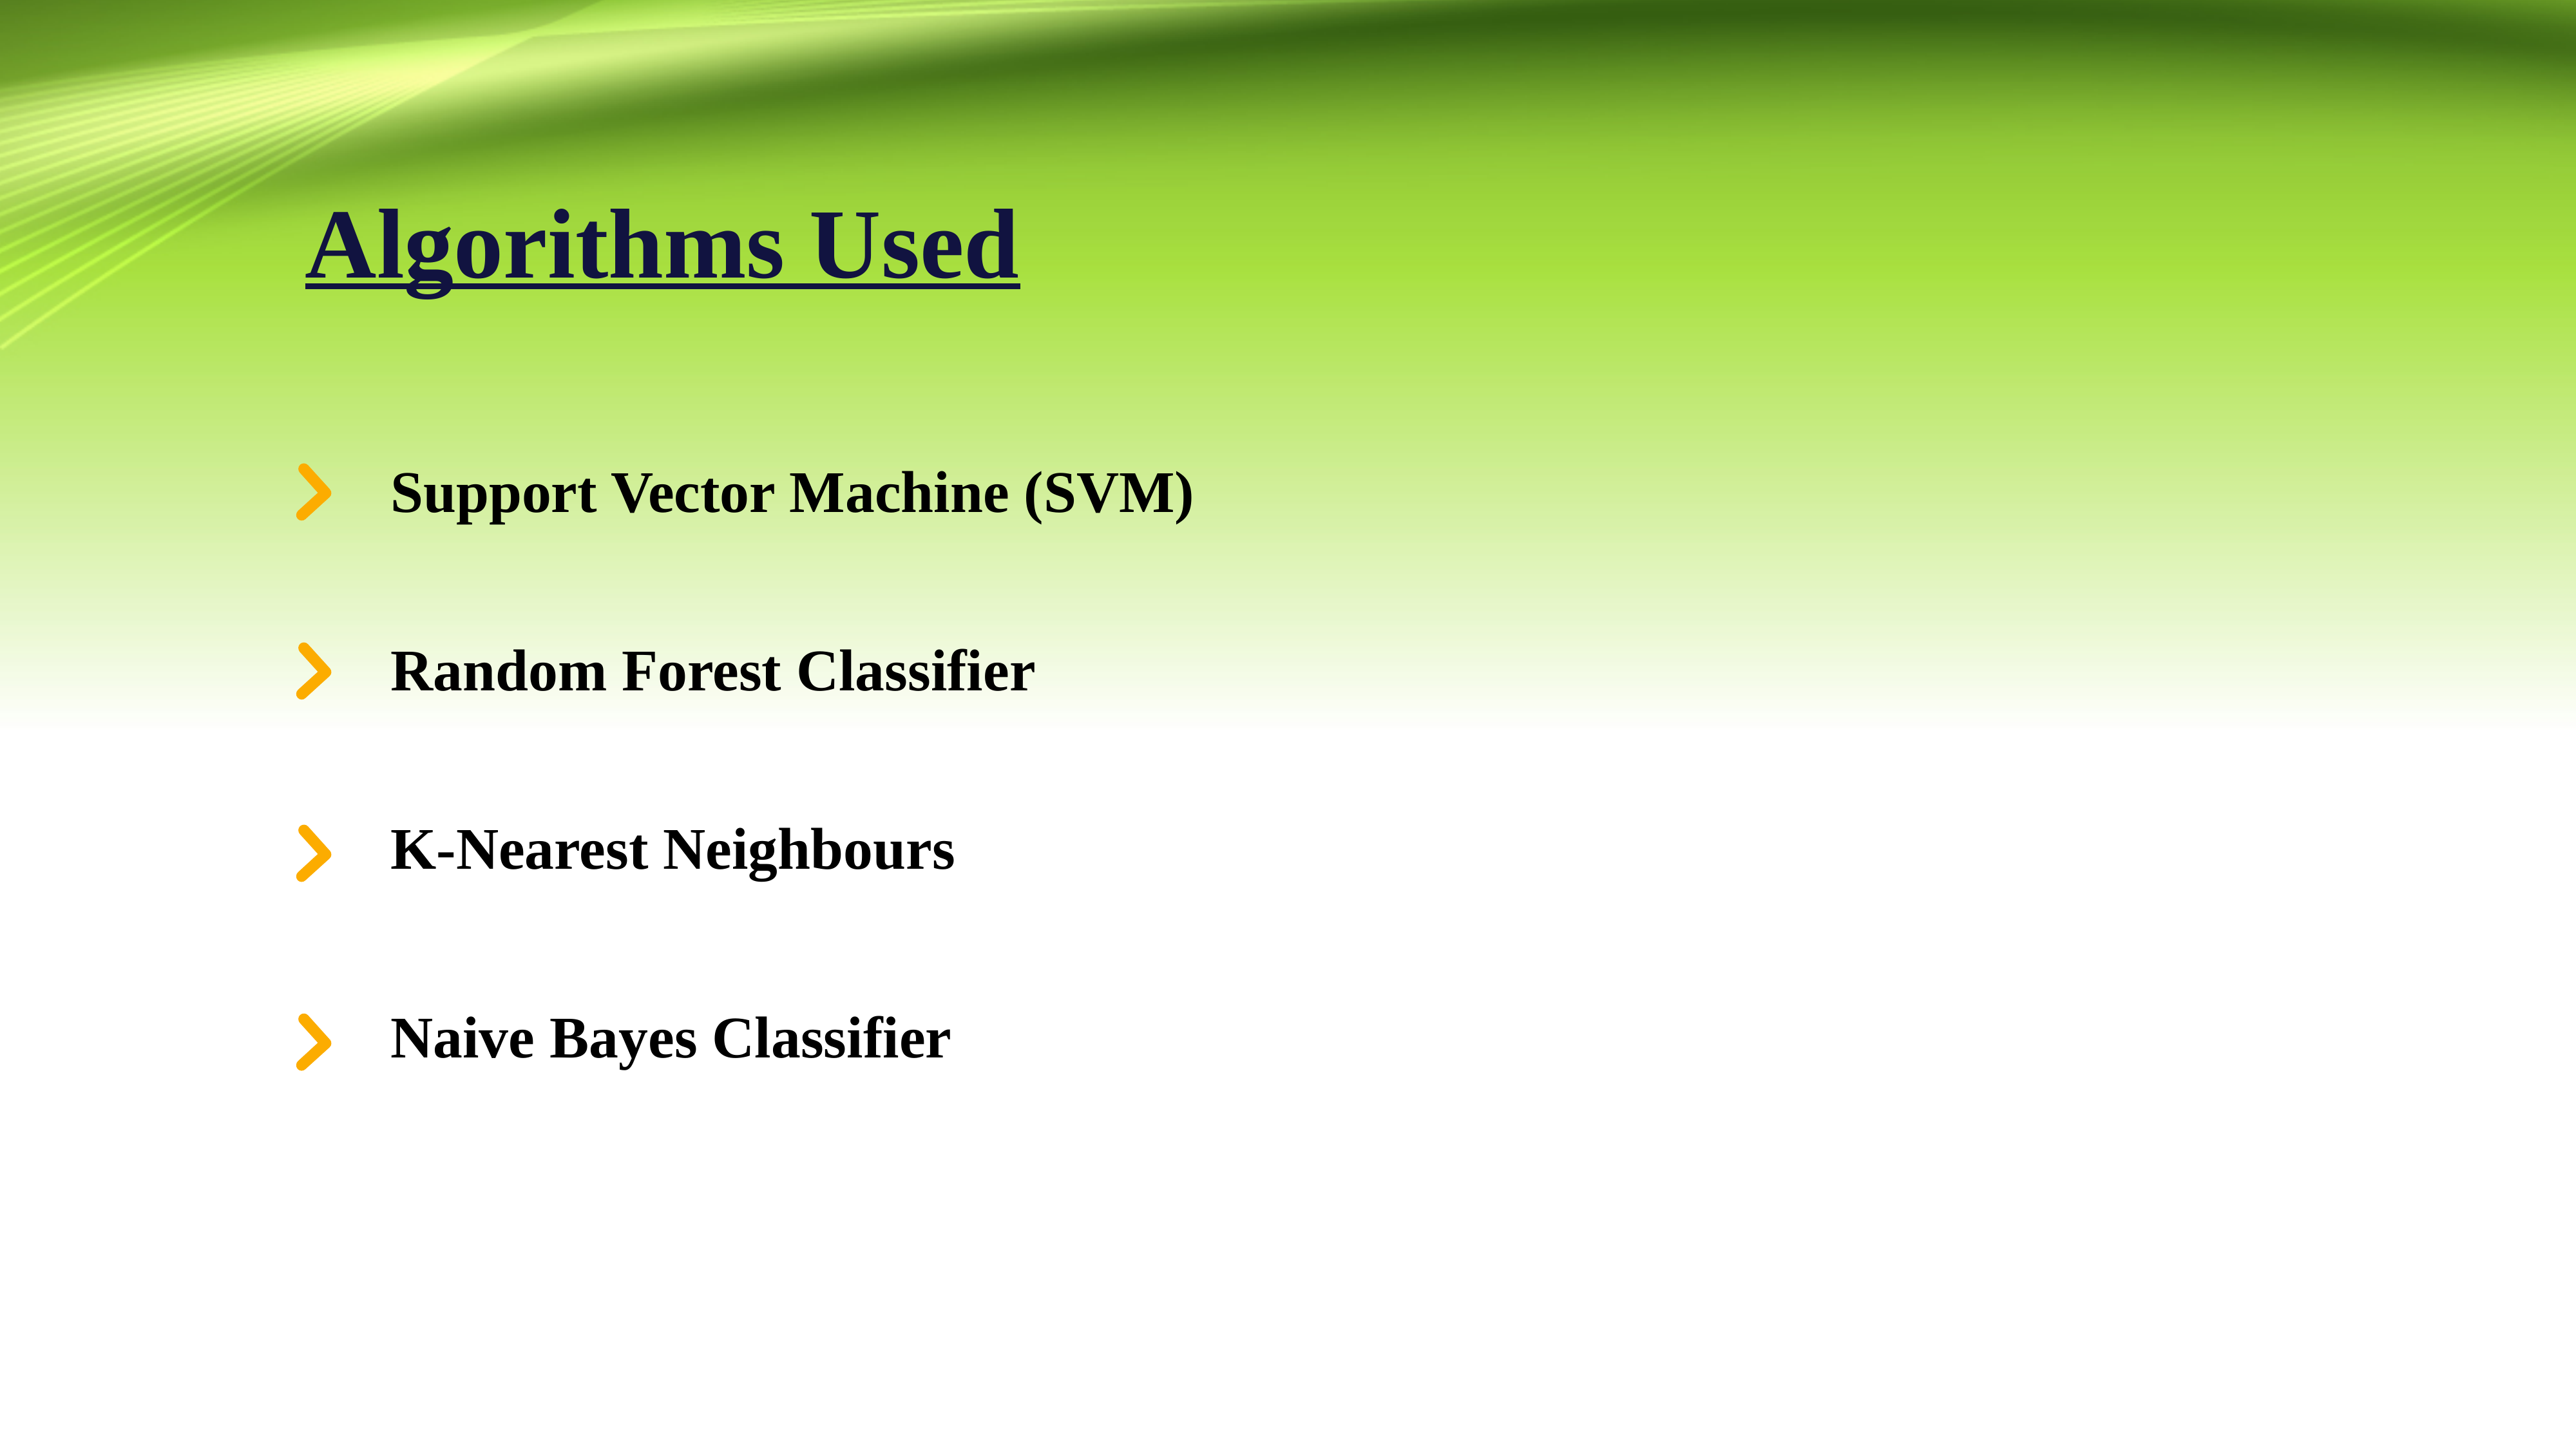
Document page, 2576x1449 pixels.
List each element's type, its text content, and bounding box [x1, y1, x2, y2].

text_box [296, 463, 332, 521]
picture [0, 0, 2576, 1449]
text_box Naive Bayes Classifier [381, 994, 1078, 1075]
text_box [296, 1013, 332, 1071]
text_box K-Nearest Neighbours [381, 805, 1078, 886]
text_box Random Forest Classifier [381, 627, 1078, 708]
text_box [296, 824, 332, 882]
text_box Support Vector Machine (SVM) [381, 448, 1279, 529]
text_box Algorithms Used [295, 174, 1402, 303]
text_box [296, 642, 332, 700]
